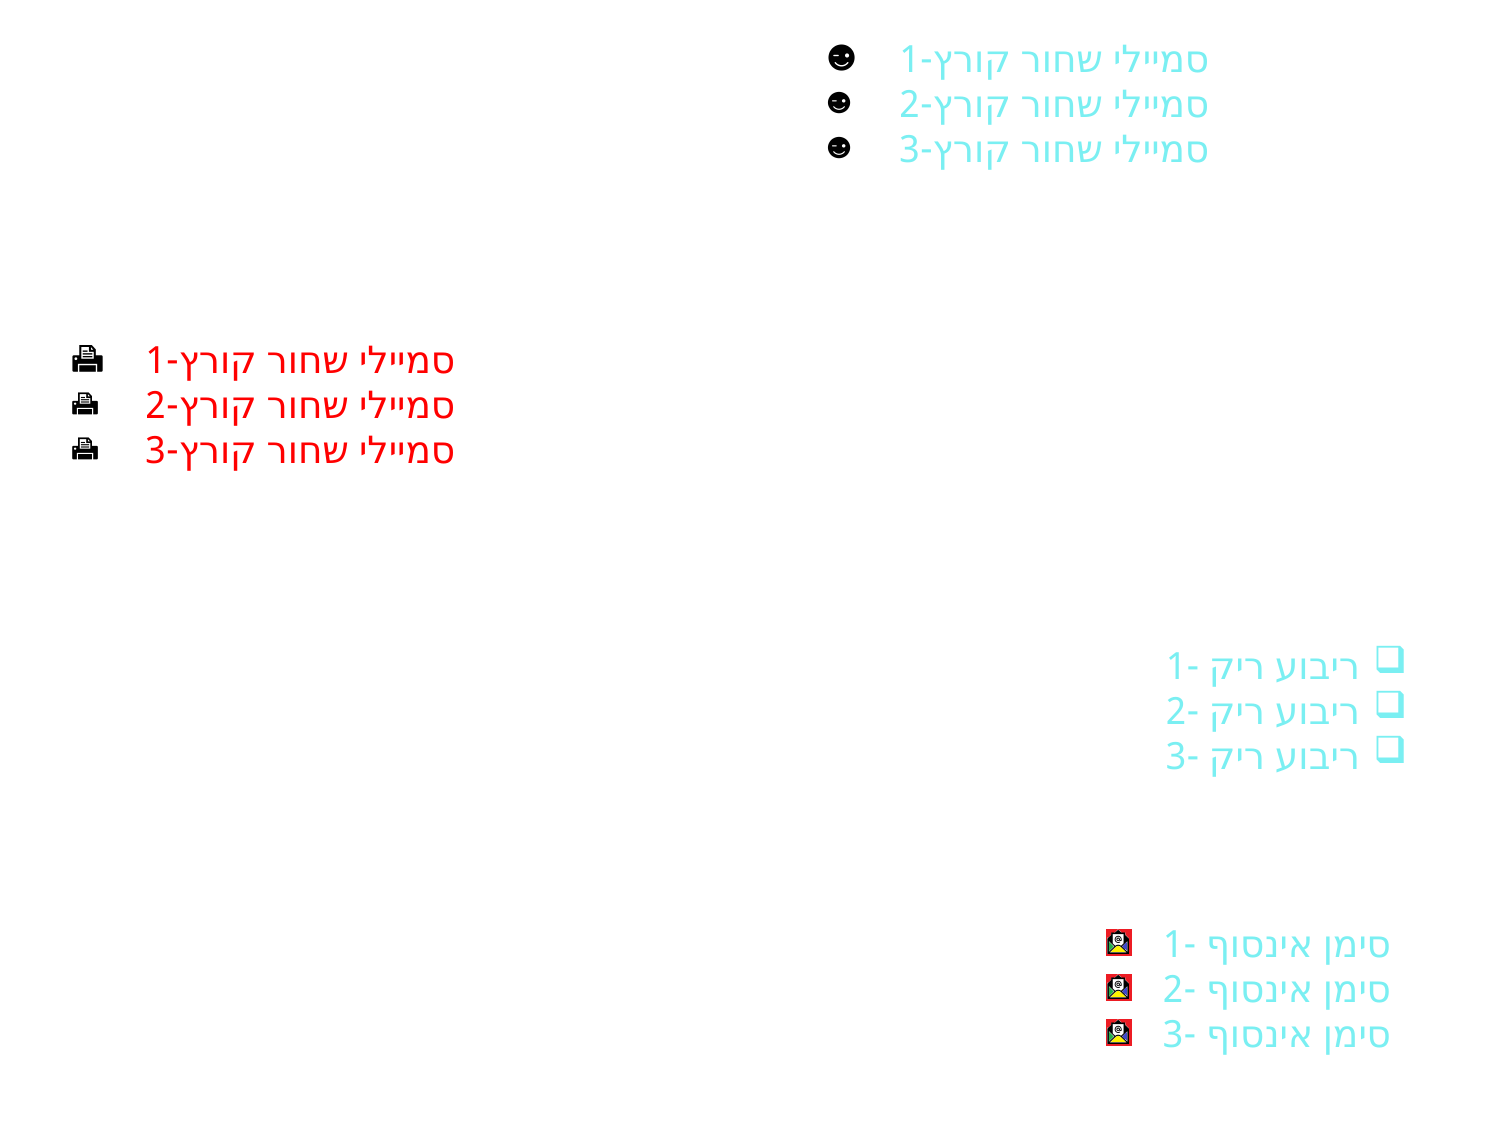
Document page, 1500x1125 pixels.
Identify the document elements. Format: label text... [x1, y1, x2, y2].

picture [825, 41, 858, 74]
text_box ריבוע ריק -1 ריבוע ריק -2 ריבוע ריק -3 [1050, 634, 1422, 785]
picture [71, 342, 104, 375]
picture [71, 390, 99, 417]
picture [1106, 929, 1132, 956]
text_box סמיילי שחור קורץ-1 סמיילי שחור קורץ-2 סמיילי שחור קורץ-3 [811, 27, 1349, 178]
picture [71, 435, 99, 462]
text_box סמיילי שחור קורץ-1 סמיילי שחור קורץ-2 סמיילי שחור קורץ-3 [57, 328, 580, 479]
picture [825, 89, 853, 116]
picture [1106, 974, 1132, 1001]
picture [825, 134, 853, 161]
picture [1106, 1019, 1132, 1046]
text_box סימן אינסוף -1 סימן אינסוף -2 סימן אינסוף -3 [1091, 912, 1462, 1063]
